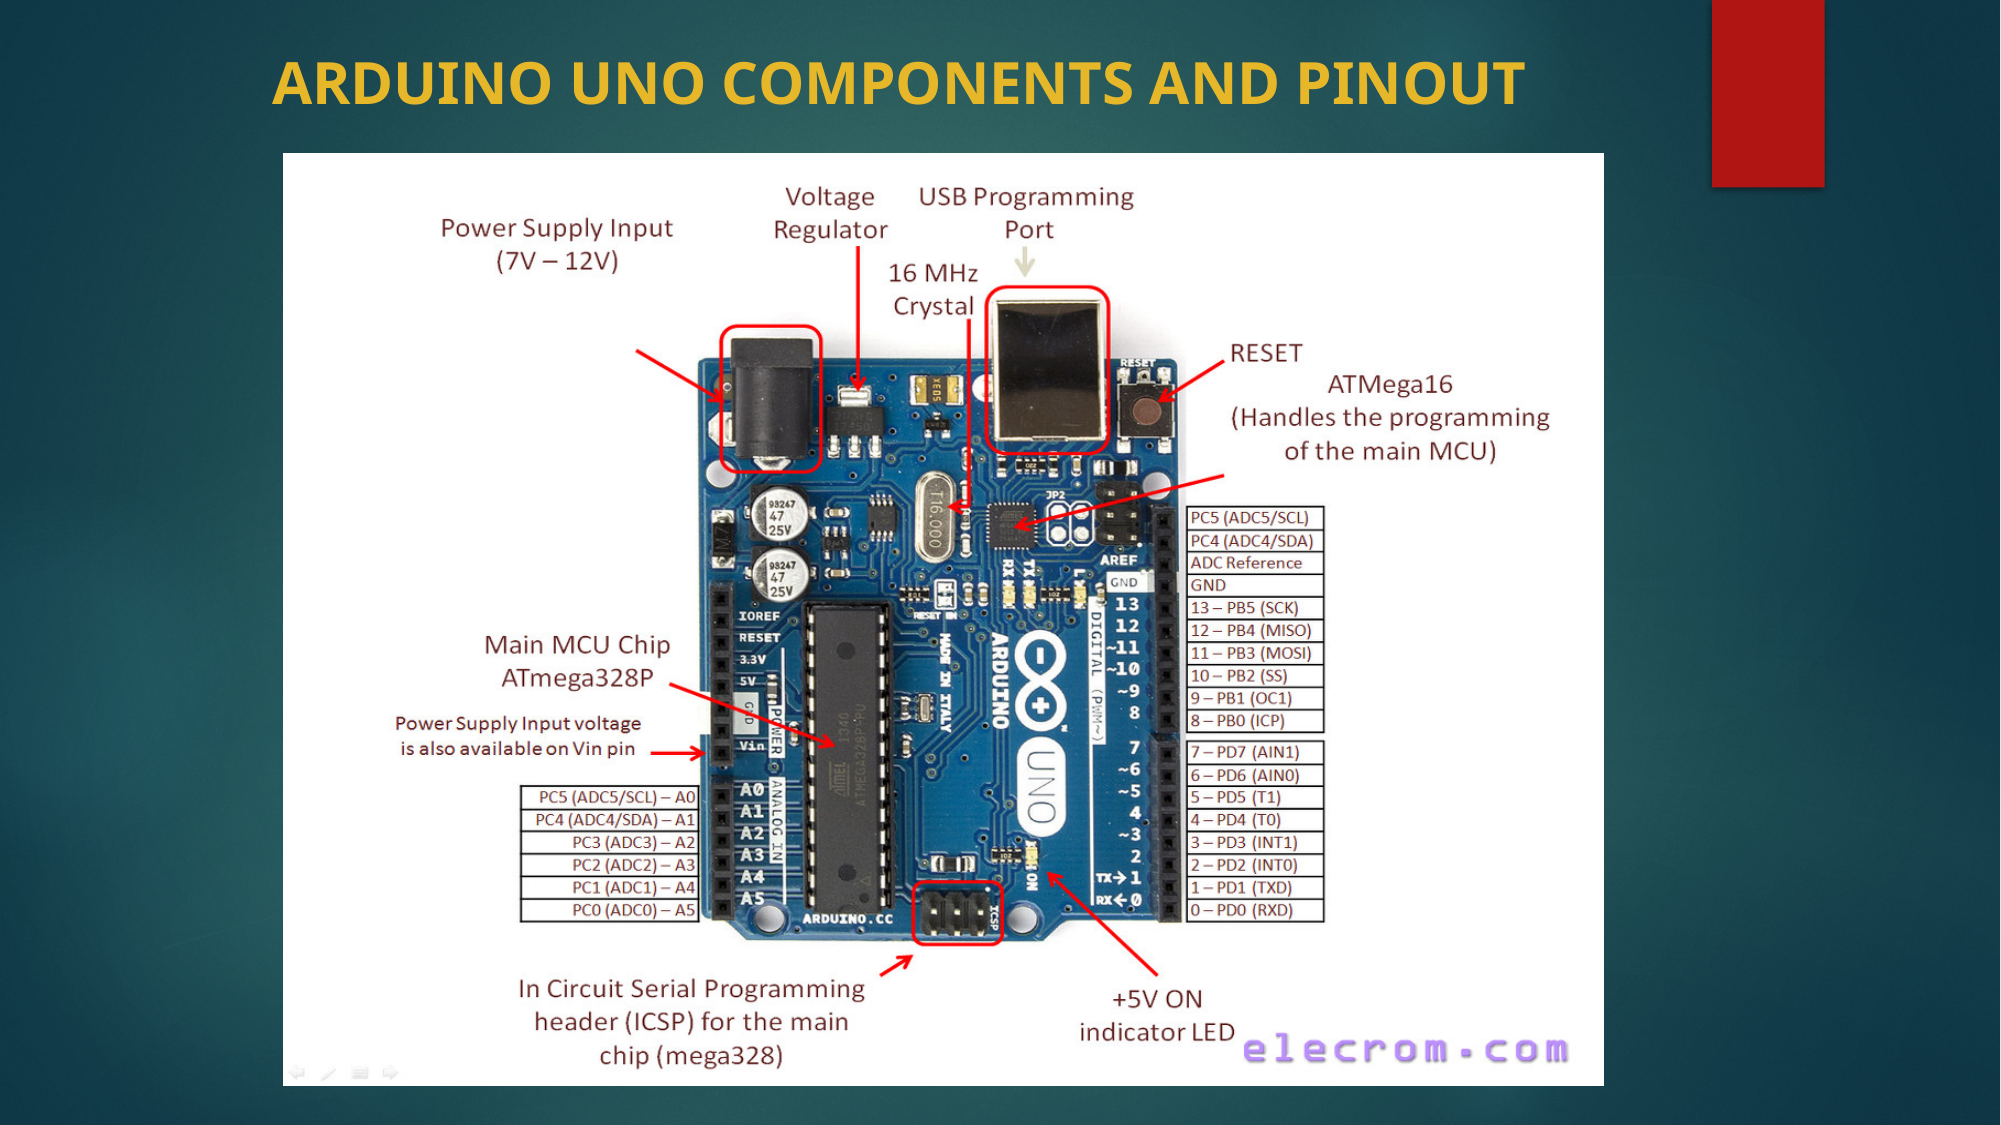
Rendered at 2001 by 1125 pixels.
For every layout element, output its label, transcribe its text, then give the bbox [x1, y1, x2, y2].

picture [0, 0, 1604, 1125]
text_box ARDUINO UNO COMPONENTS AND PINOUT [257, 38, 1542, 124]
